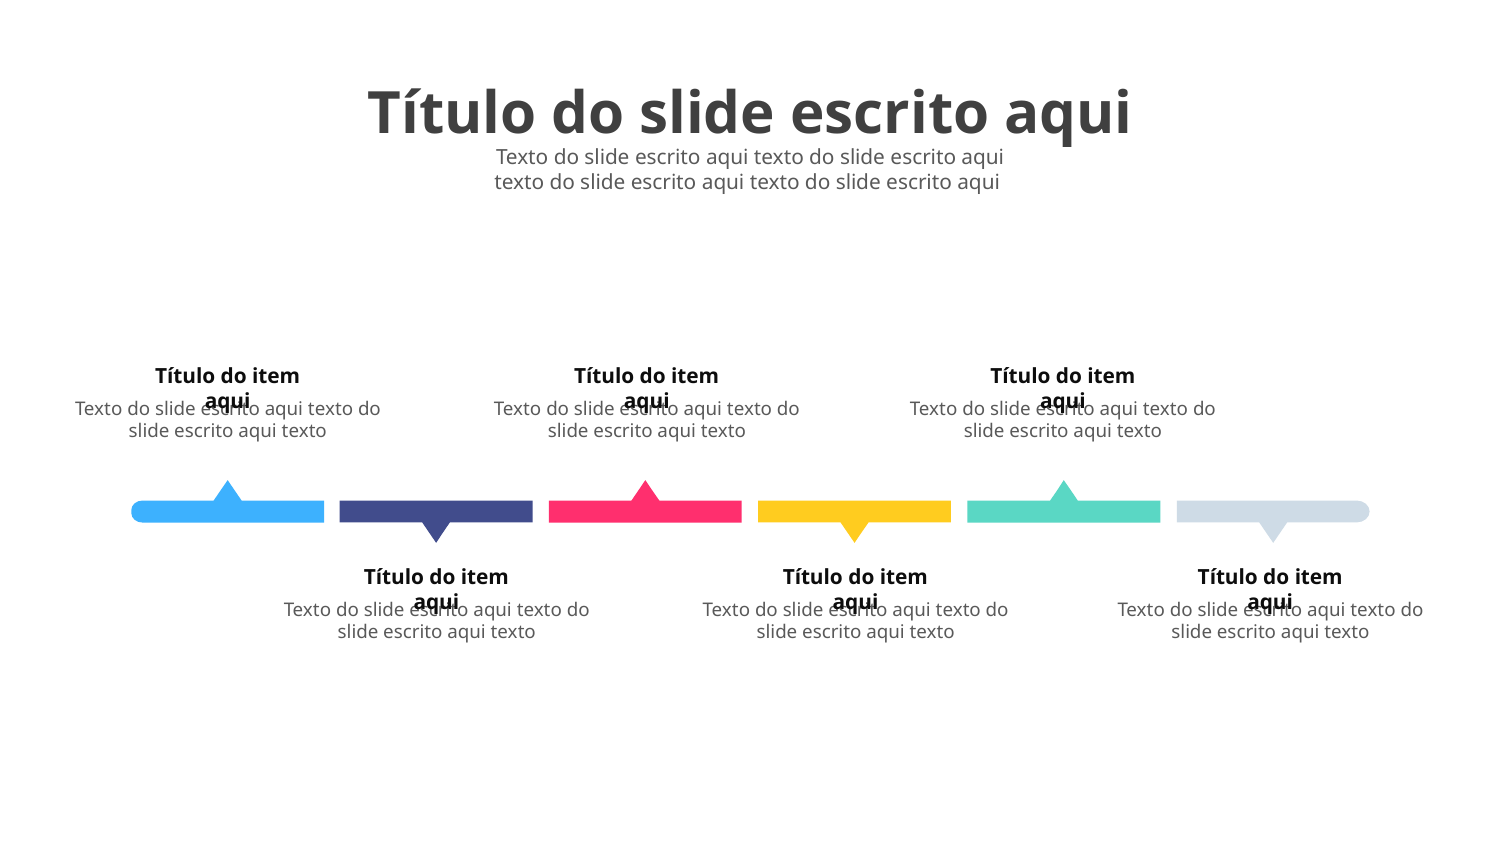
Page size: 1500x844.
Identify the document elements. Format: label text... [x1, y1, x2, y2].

text_box Texto do slide escrito aqui texto do slide escrito aqui texto [473, 389, 821, 449]
text_box Texto do slide escrito aqui texto do slide escrito aqui texto do slide escrito aqui texto do slide escrito aqui [464, 136, 1036, 202]
text_box Título do item aqui [1159, 556, 1381, 622]
text_box Título do item aqui [117, 355, 338, 421]
text_box Título do item aqui [952, 355, 1174, 421]
text_box Título do item aqui [326, 556, 547, 622]
text_box Texto do slide escrito aqui texto do slide escrito aqui texto [889, 389, 1237, 449]
text_box [758, 500, 951, 543]
text_box Título do item aqui [536, 355, 758, 421]
text_box [339, 500, 533, 543]
text_box [131, 480, 325, 523]
text_box [1176, 500, 1370, 543]
text_box Título do slide escrito aqui [293, 67, 1207, 153]
text_box Texto do slide escrito aqui texto do slide escrito aqui texto [682, 589, 1029, 650]
text_box Texto do slide escrito aqui texto do slide escrito aqui texto [263, 589, 610, 650]
text_box [548, 480, 742, 523]
text_box Texto do slide escrito aqui texto do slide escrito aqui texto [54, 389, 402, 449]
text_box Texto do slide escrito aqui texto do slide escrito aqui texto [1096, 589, 1444, 650]
text_box Título do item aqui [745, 556, 966, 622]
text_box [967, 480, 1161, 523]
